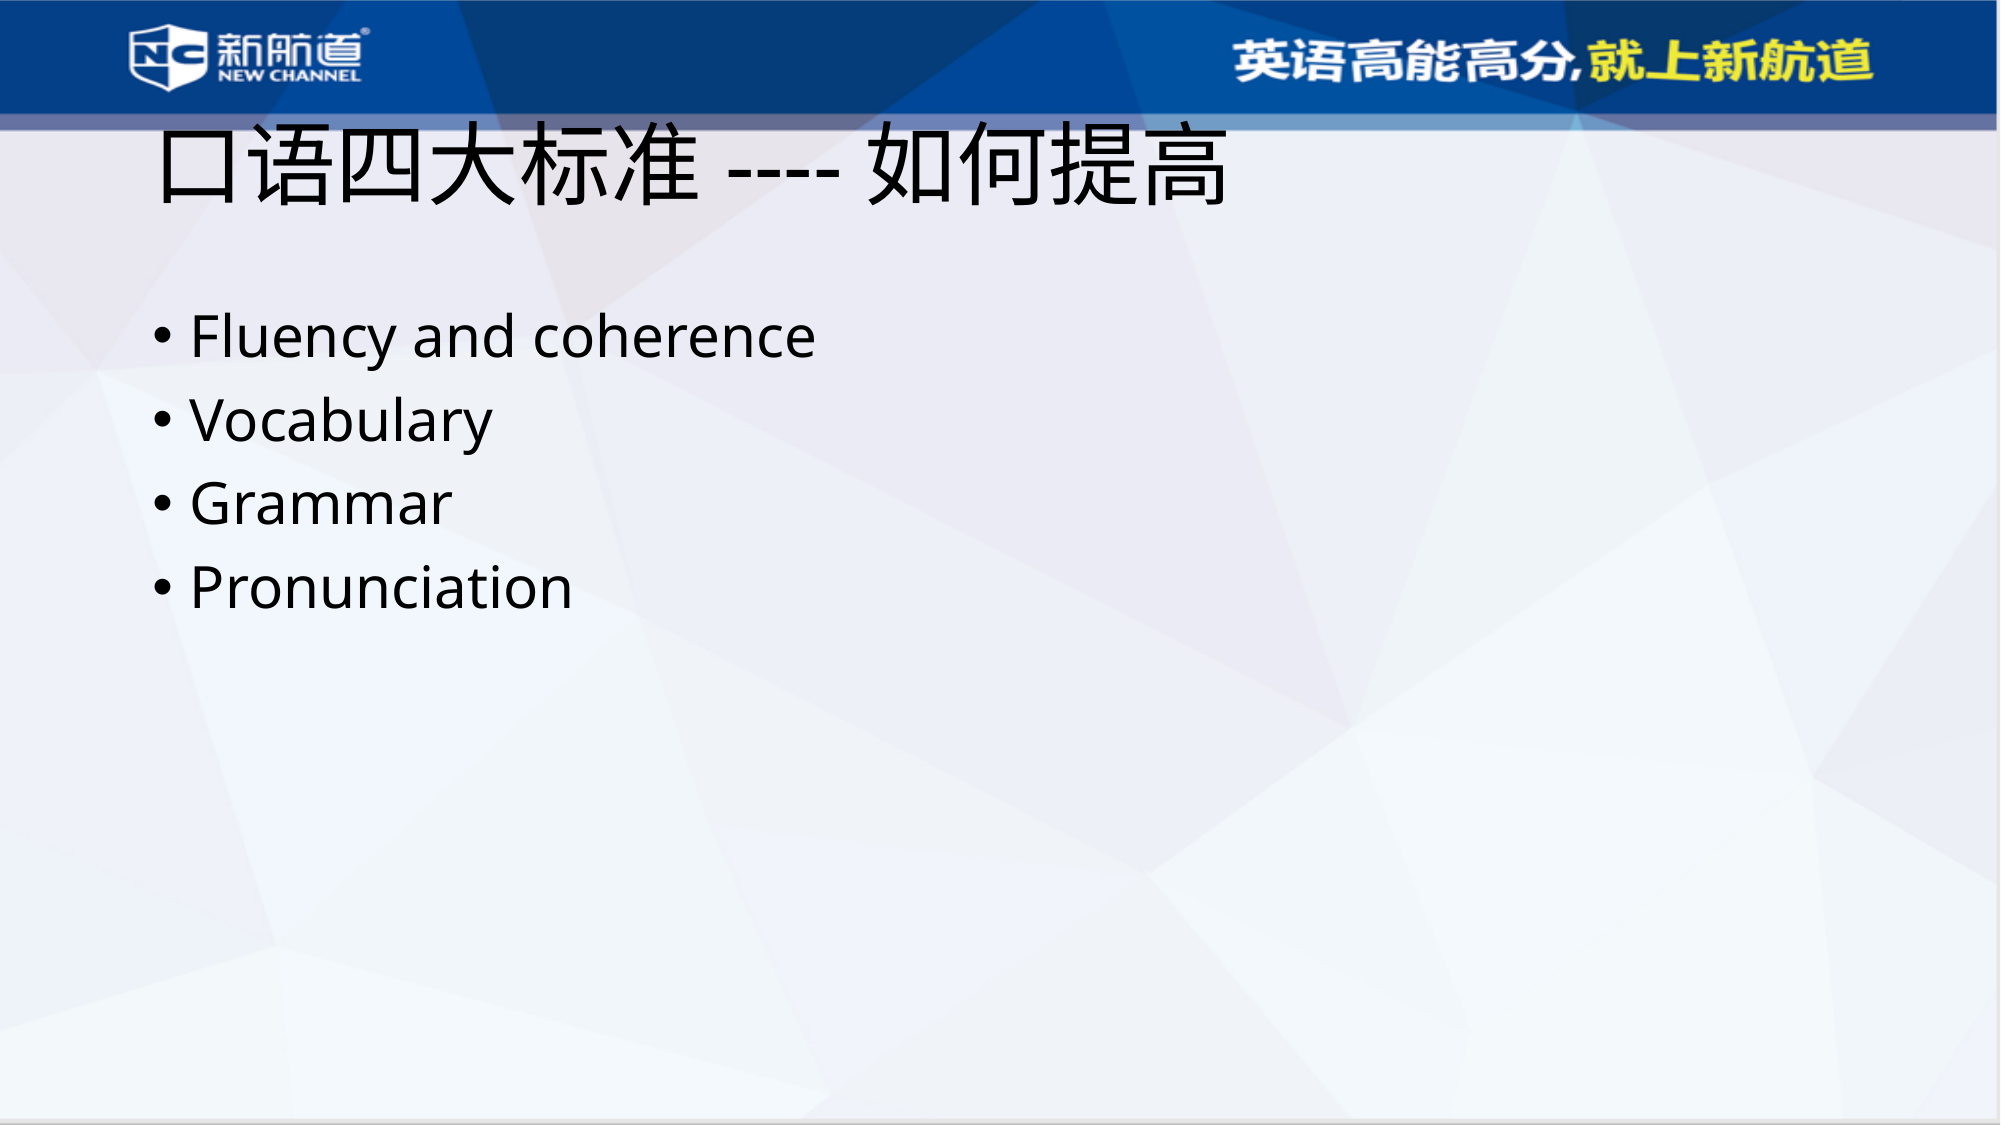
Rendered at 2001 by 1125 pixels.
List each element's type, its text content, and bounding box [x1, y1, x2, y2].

list Fluency and coherence Vocabulary Grammar Pronunciation [137, 299, 1863, 1014]
picture [0, 0, 2001, 1125]
title 口语四大标准----如何提高 [137, 59, 1863, 278]
